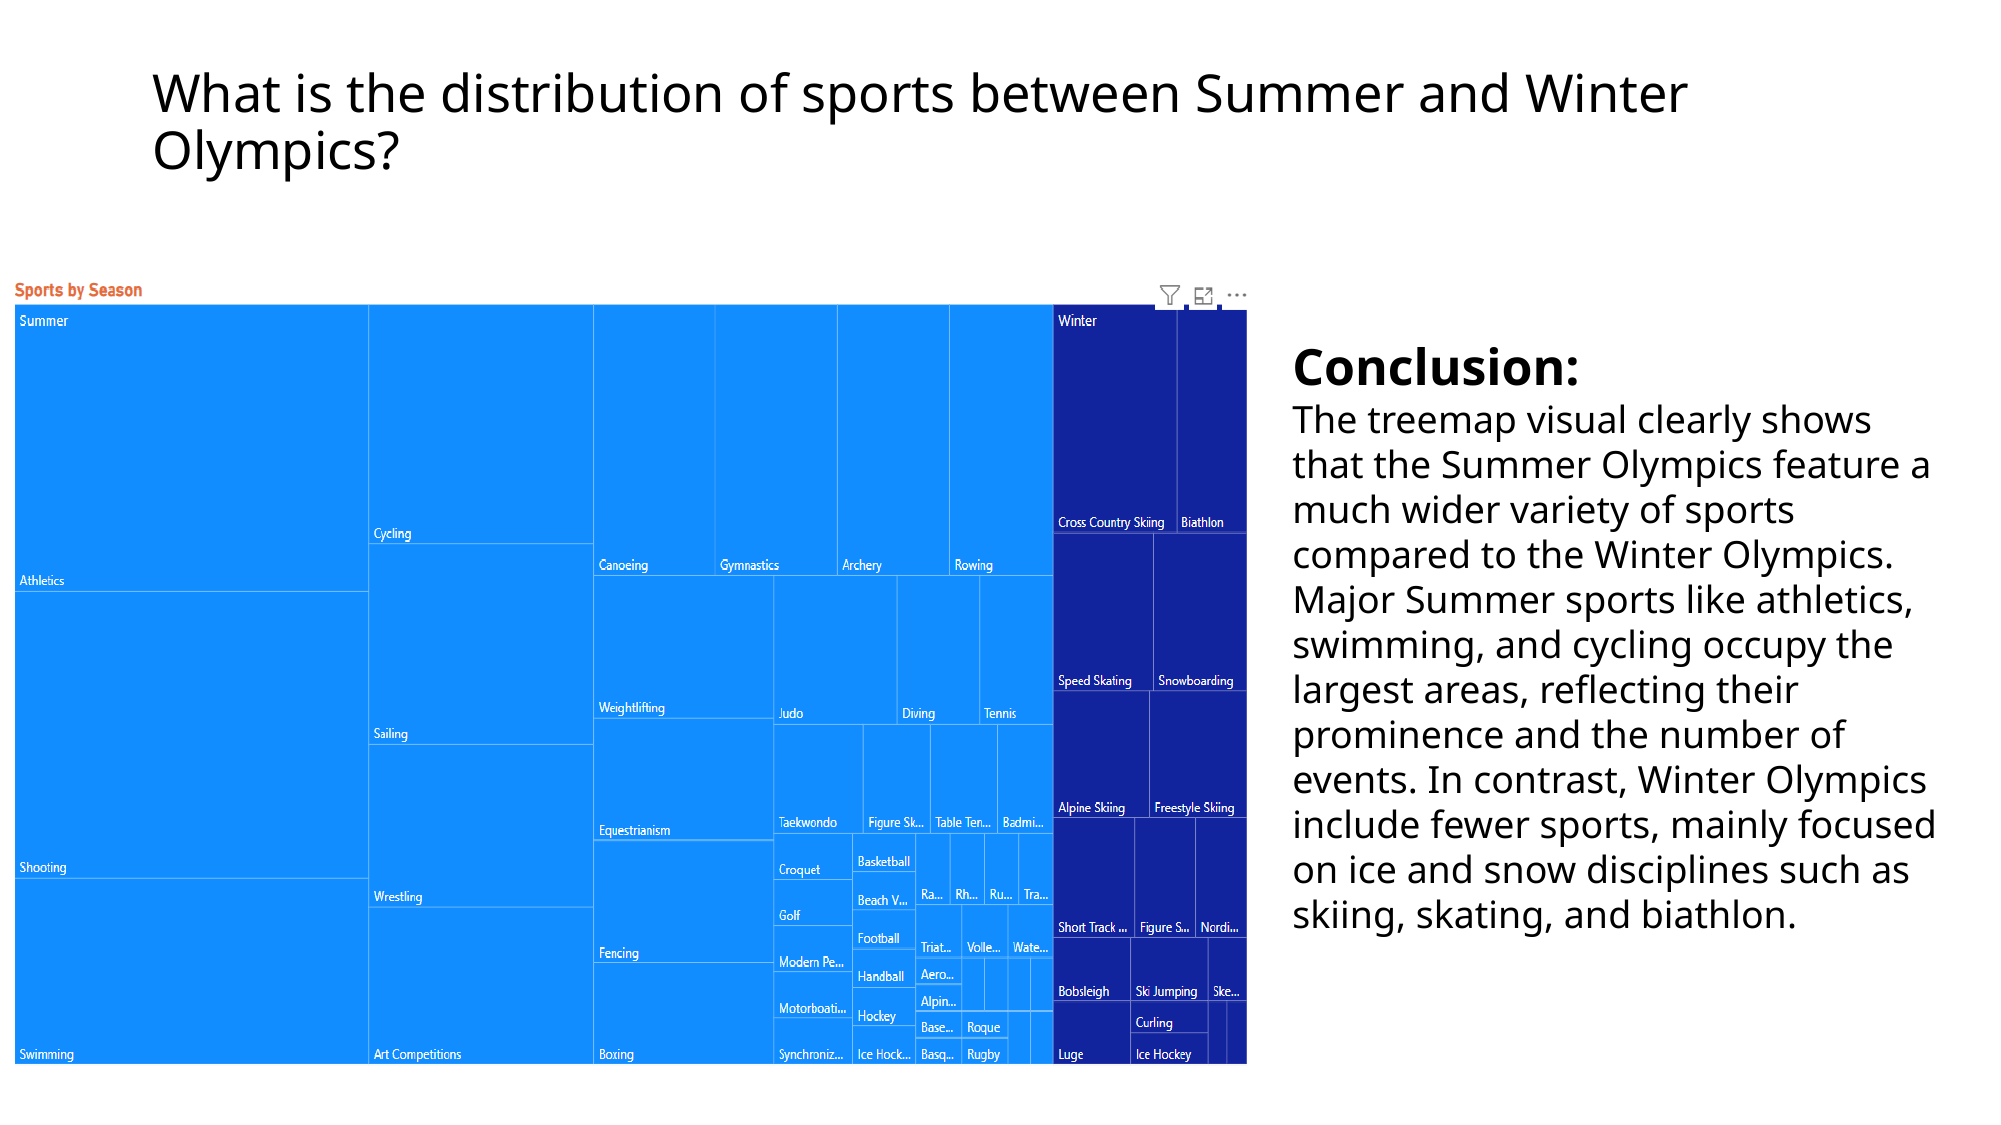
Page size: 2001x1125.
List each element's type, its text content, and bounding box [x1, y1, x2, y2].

text_box Conclusion: The treemap visual clearly shows that the Summer Olympics feature a much wider variety of sports compared to the Winter Olympics. Major Summer sports like athletics, swimming, and cycling occupy the largest areas, reflecting their prominence and the number of events. In contrast, Winter Olympics include fewer sports, mainly focused on ice and snow disciplines such as skiing, skating, and biathlon. [1277, 328, 1954, 943]
title What is the distribution of sports between Summer and Winter Olympics? [137, 59, 1863, 278]
picture [14, 280, 1248, 1066]
